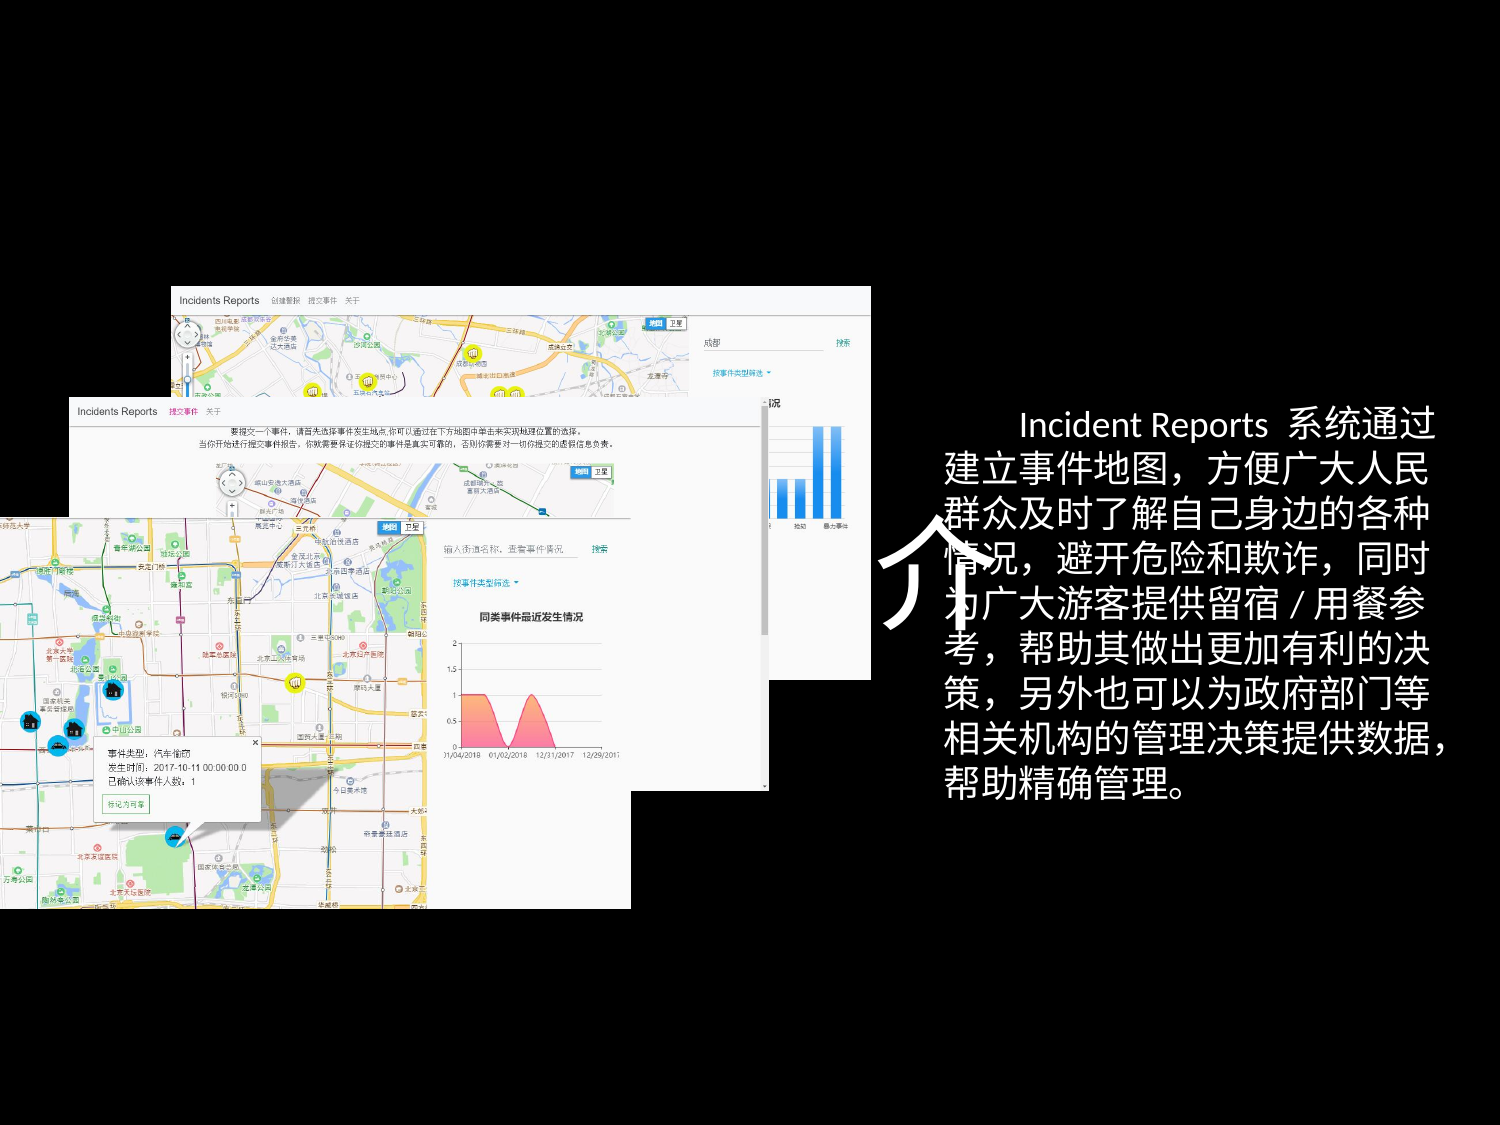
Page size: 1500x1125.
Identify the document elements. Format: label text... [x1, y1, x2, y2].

text_box Incident Reports 系统通过建立事件地图，方便广大人民群众及时了解自己身边的各种情况，避开危险和欺诈，同时为广大游客提供留宿/用餐参考，帮助其做出更加有利的决策，另外也可以为政府部门等相关机构的管理决策提供数据，帮助精确管理。 [928, 392, 1465, 813]
text_box 系统简介 [871, 440, 928, 655]
picture [0, 286, 871, 909]
